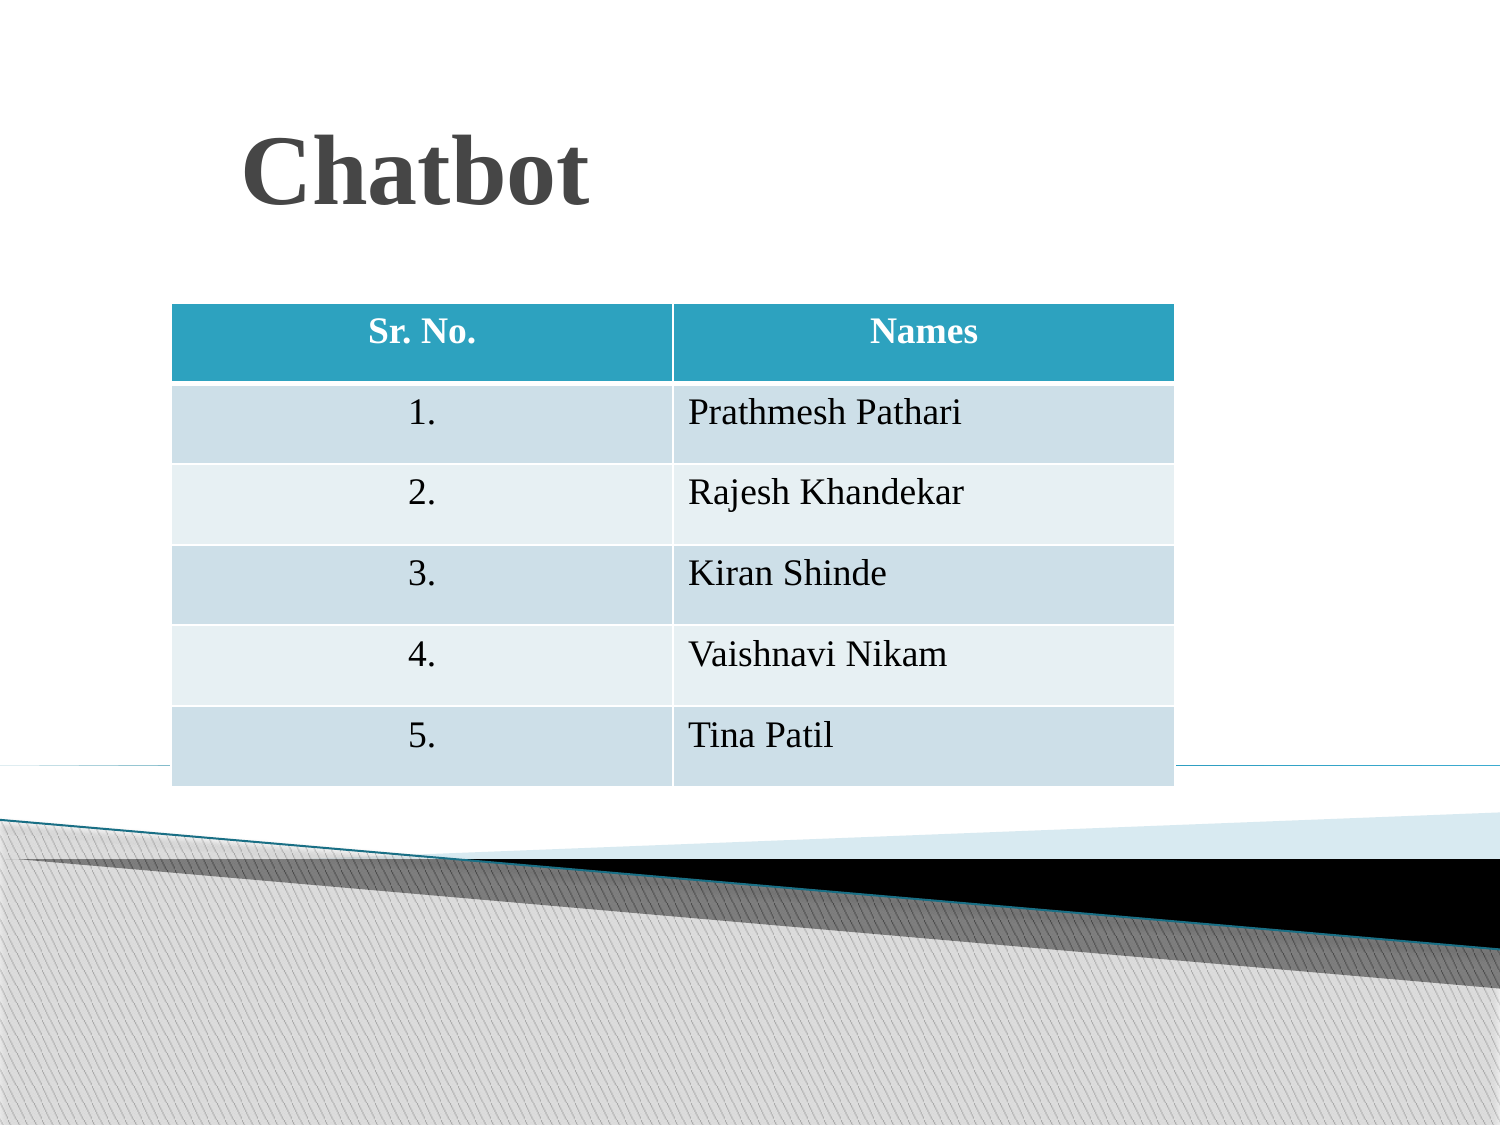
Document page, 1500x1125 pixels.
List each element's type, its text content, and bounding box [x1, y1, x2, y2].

table_cell Vaishnavi Nikam [674, 626, 1174, 705]
table_cell 3. [172, 546, 672, 624]
table_header Names [674, 304, 1174, 381]
table_cell Kiran Shinde [674, 546, 1174, 624]
table_cell Rajesh Khandekar [674, 465, 1174, 544]
picture [5, 859, 1500, 989]
table_cell 1. [172, 386, 672, 463]
table_cell Tina Patil [674, 707, 1174, 786]
table_cell 2. [172, 465, 672, 544]
table_cell 4. [172, 626, 672, 705]
table_header Sr. No. [172, 304, 672, 381]
title Chatbot [100, 78, 1376, 232]
table_cell Prathmesh Pathari [674, 386, 1174, 463]
table_cell 5. [172, 707, 672, 786]
